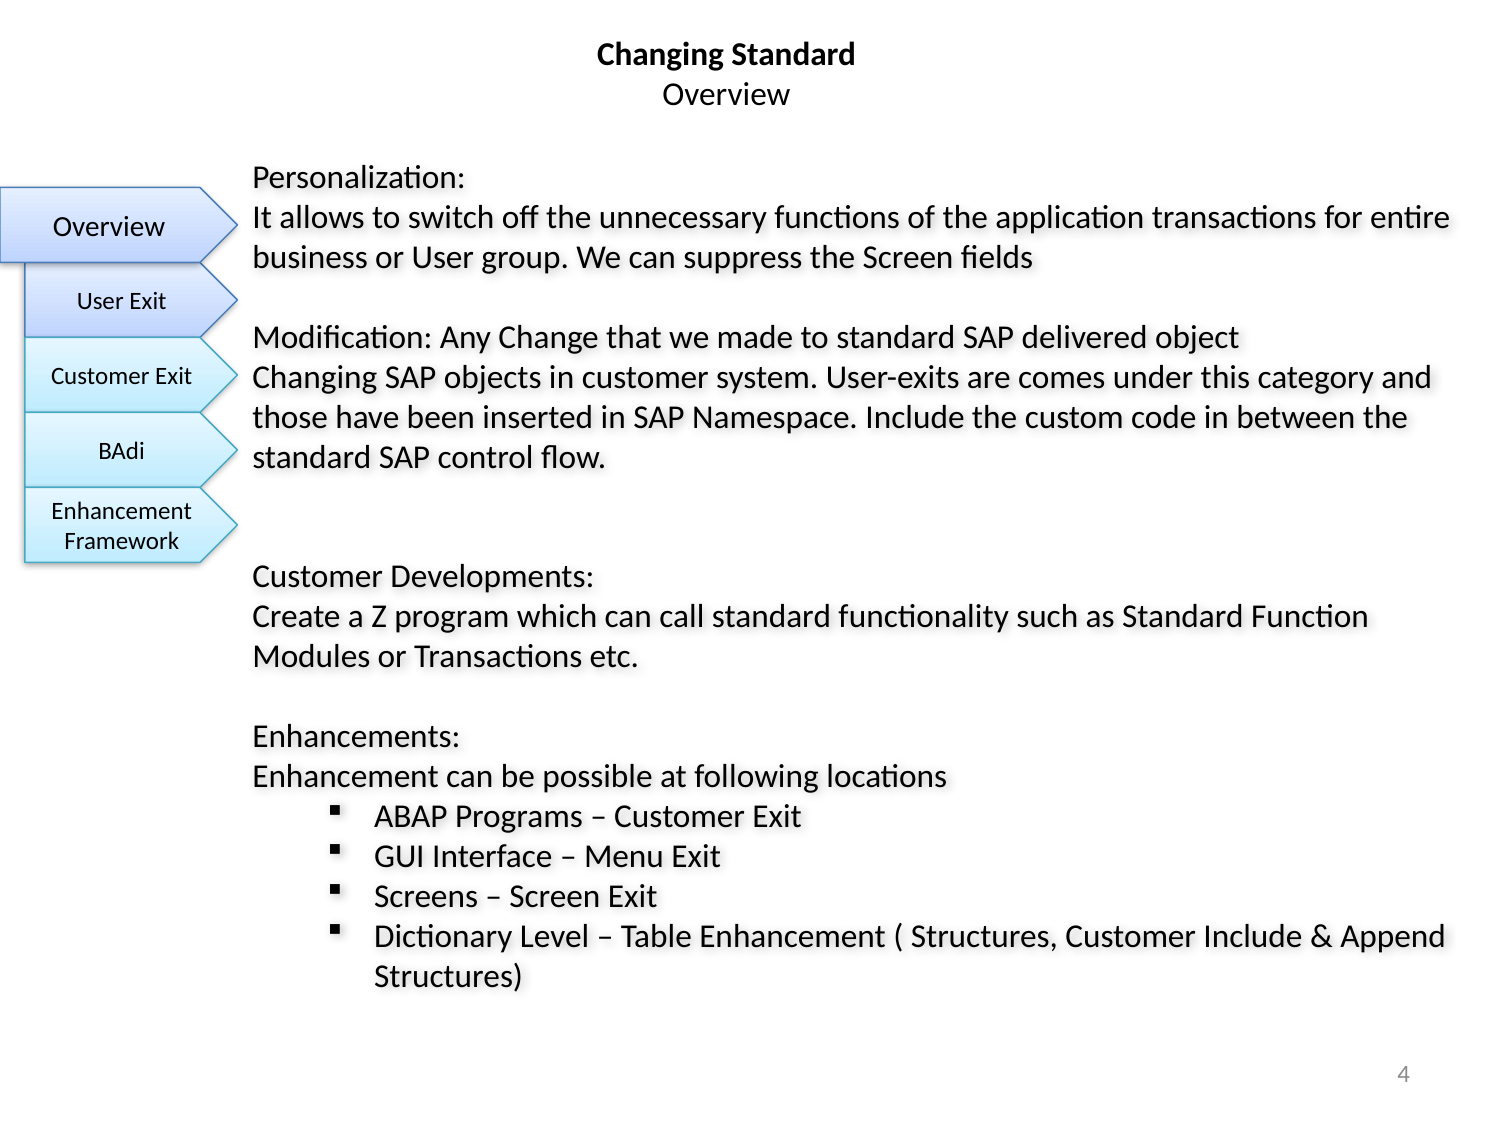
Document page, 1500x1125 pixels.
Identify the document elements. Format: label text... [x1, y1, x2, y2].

text_box Changing Standard Overview [582, 24, 872, 120]
text_box Customer Exit [24, 336, 238, 412]
text_box User Exit [24, 266, 238, 337]
text_box Personalization: It allows to switch off the unnecessary functions of the application transactions for entire business or User group. We can suppress the Screen fields Modification: Any Change that we made to standard SAP delivered object Changing SAP objects in customer system. User-exits are comes under this category and those have been inserted in SAP Namespace. Include the custom code in between the standard SAP control flow. Customer Developments: Create a Z program which can call standard functionality such as Standard Function Modules or Transactions etc. Enhancements: Enhancement can be possible at following locations ABAP Programs – Customer Exit GUI Interface – Menu Exit Screens – Screen Exit Dictionary Level – Table Enhancement ( Structures, Customer Include & Append Structures) [237, 148, 1488, 1002]
text_box Overview [0, 186, 239, 264]
text_box Enhancement Framework [24, 486, 238, 564]
slide_number 4 [1074, 1042, 1425, 1103]
text_box BAdi [24, 411, 238, 487]
